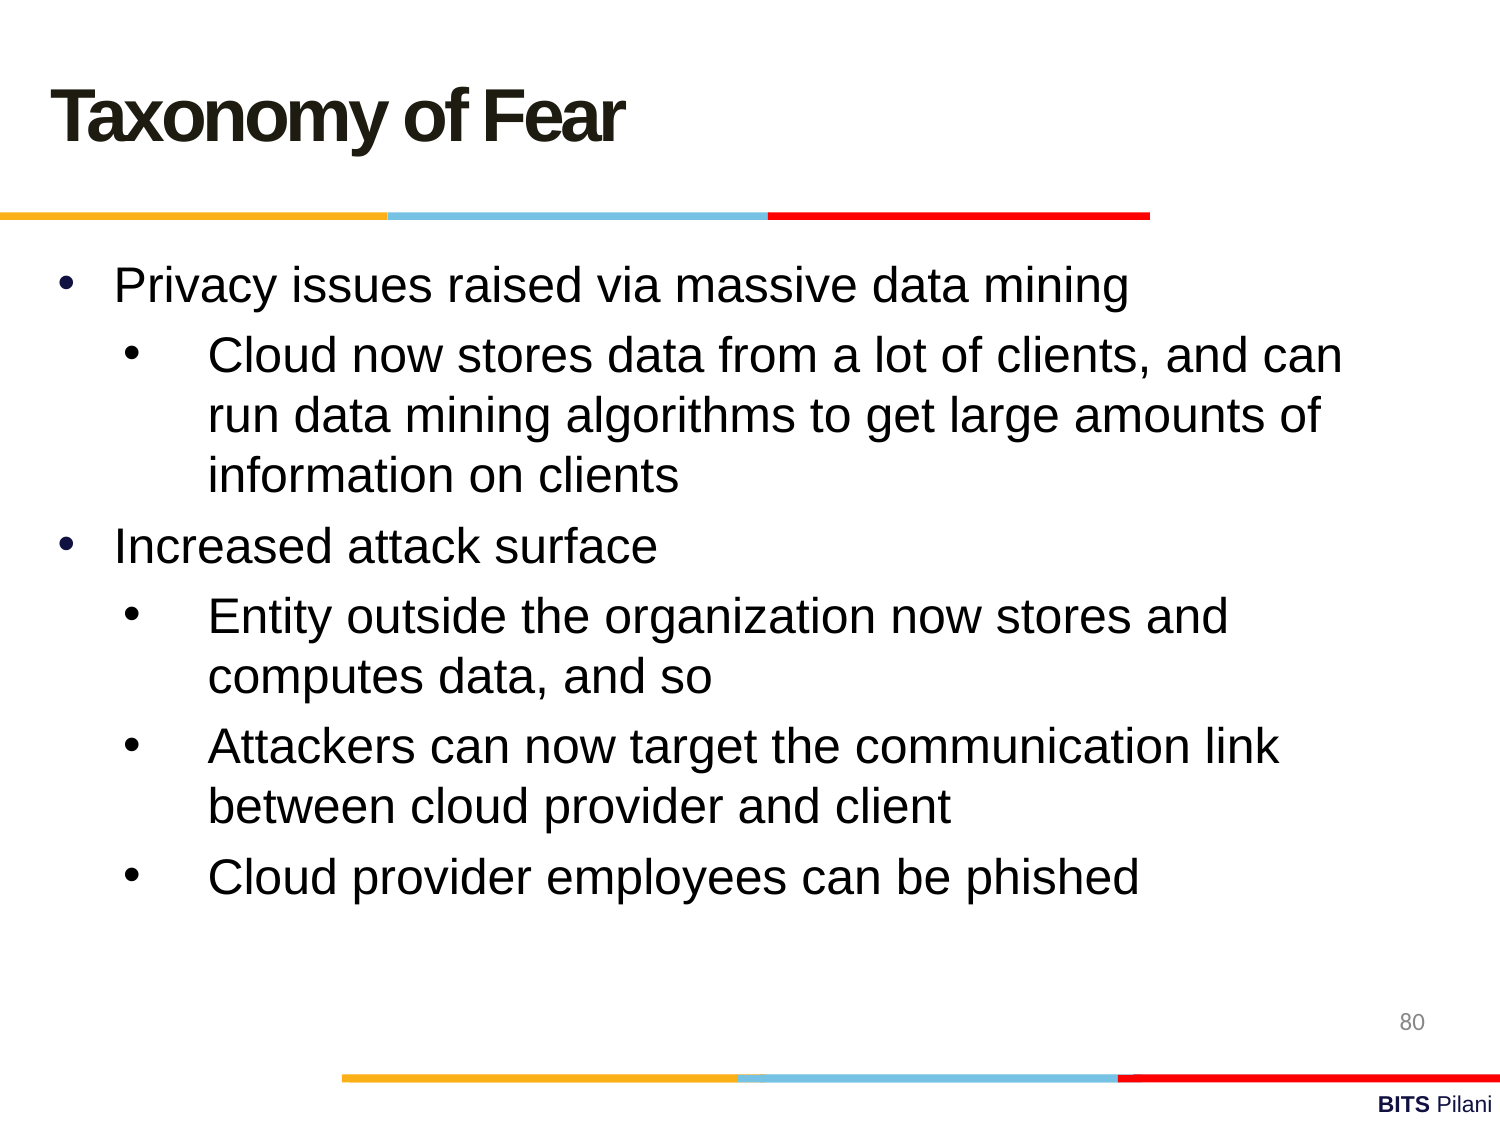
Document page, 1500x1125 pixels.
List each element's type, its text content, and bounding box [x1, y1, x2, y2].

list Privacy issues raised via massive data mining Cloud now stores data from a lot of clients, and can run data mining algorithms to get large amounts of information on clients Increased attack surface Entity outside the organization now stores and computes data, and so Attackers can now target the communication link between cloud provider and client Cloud provider employees can be phished [49, 244, 1401, 988]
text_box Taxonomy of Fear [49, 24, 1088, 213]
slide_number 80 [1074, 998, 1426, 1044]
